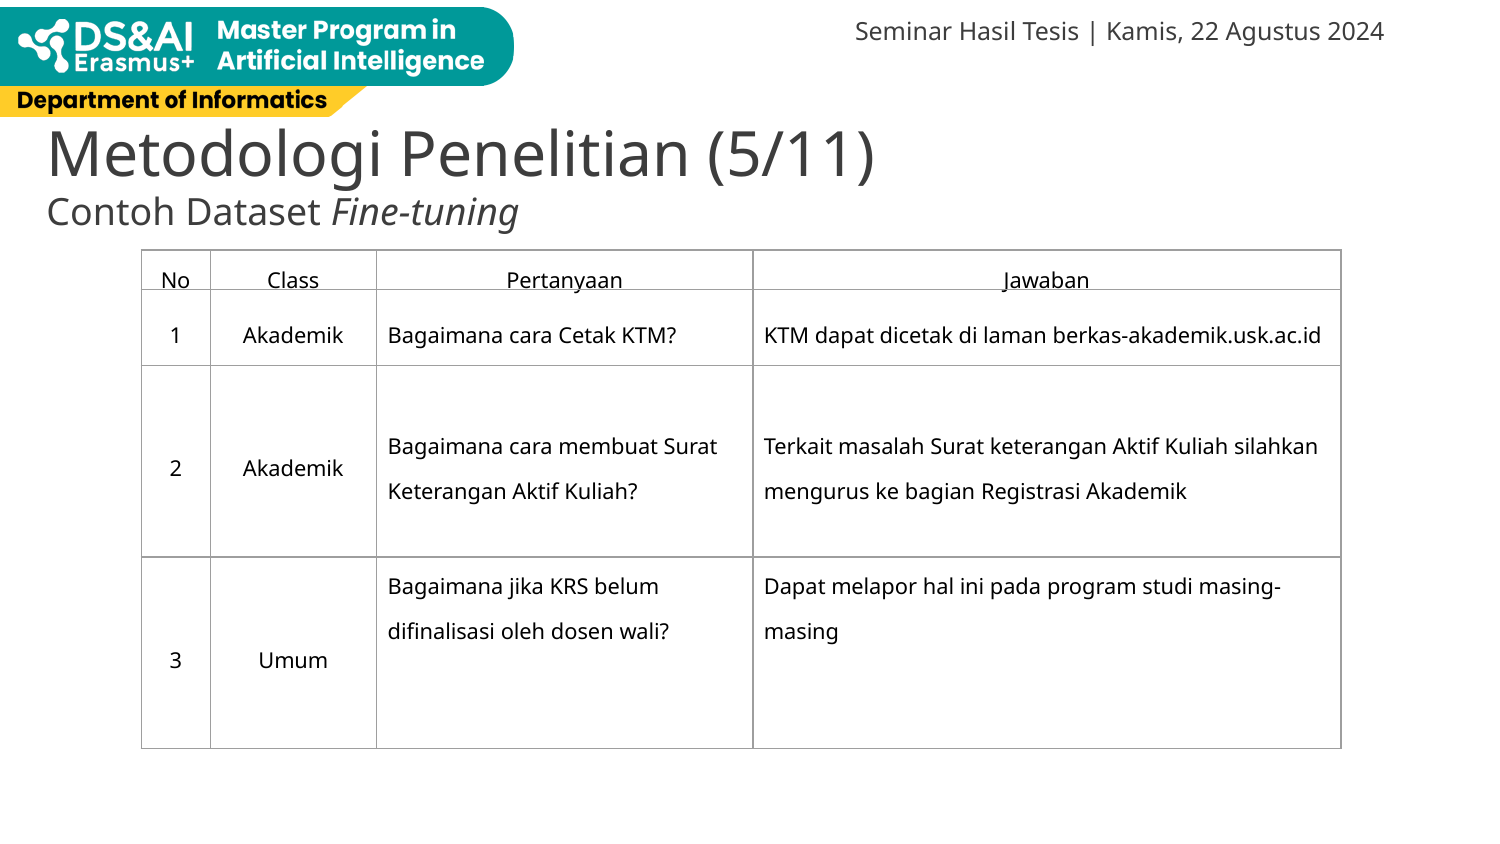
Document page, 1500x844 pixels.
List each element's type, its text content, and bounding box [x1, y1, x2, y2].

text_box Seminar Hasil Tesis | Kamis, 22 Agustus 2024 [855, 13, 1500, 46]
table_cell Akademik [211, 290, 376, 365]
table_header Pertanyaan [377, 251, 752, 289]
table_cell 1 [142, 290, 210, 365]
table_cell KTM dapat dicetak di laman berkas-akademik.usk.ac.id [754, 290, 1340, 365]
table_header Class [211, 251, 376, 289]
table_cell Bagaimana cara membuat Surat Keterangan Aktif Kuliah? [377, 366, 752, 556]
table_cell Bagaimana cara Cetak KTM? [377, 290, 752, 365]
table_cell 3 [142, 558, 210, 748]
table_cell Dapat melapor hal ini pada program studi masing-masing [754, 558, 1340, 748]
table_cell Bagaimana jika KRS belum difinalisasi oleh dosen wali? [377, 558, 752, 748]
table_cell Akademik [211, 366, 376, 556]
table_cell Terkait masalah Surat keterangan Aktif Kuliah silahkan mengurus ke bagian Registrasi Akademik [754, 366, 1340, 556]
table_header No [142, 251, 210, 289]
table_header Jawaban [754, 251, 1340, 289]
table_cell Umum [211, 558, 376, 748]
title Metodologi Penelitian (5/11) [31, 99, 1296, 184]
picture [0, 7, 514, 117]
text_box Contoh Dataset Fine-tuning [31, 183, 881, 248]
table_cell 2 [142, 366, 210, 556]
